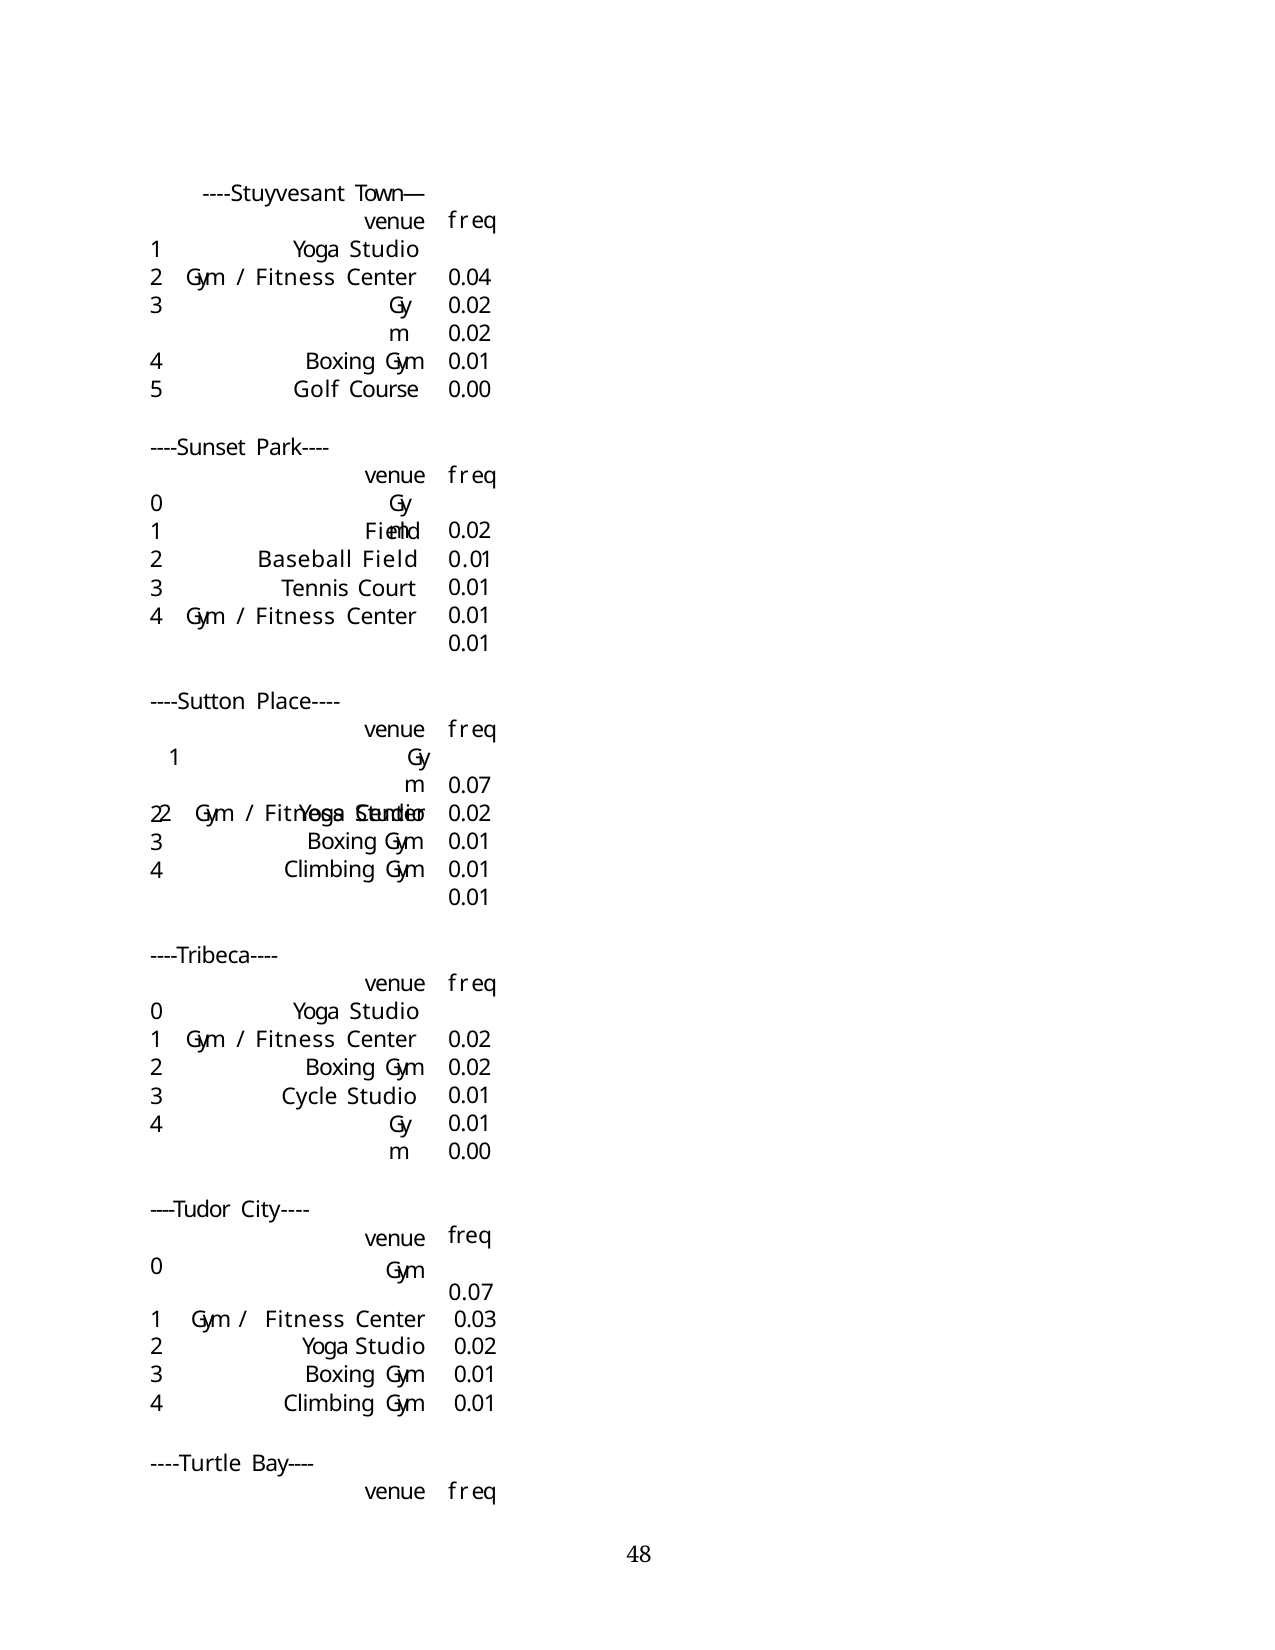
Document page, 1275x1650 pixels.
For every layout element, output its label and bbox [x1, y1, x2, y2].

text_box [446, 966, 499, 1165]
table_header [145, 1222, 501, 1307]
text_box [147, 1446, 427, 1505]
text_box [446, 458, 499, 657]
table_cell [145, 1307, 501, 1420]
text_box [147, 176, 427, 403]
text_box [147, 966, 427, 1165]
text_box [446, 204, 499, 403]
slide_number [619, 1534, 656, 1650]
text_box [147, 938, 332, 968]
text_box [147, 684, 427, 883]
text_box [446, 1474, 499, 1505]
text_box [147, 430, 427, 629]
text_box [147, 1192, 367, 1222]
text_box [446, 712, 499, 911]
